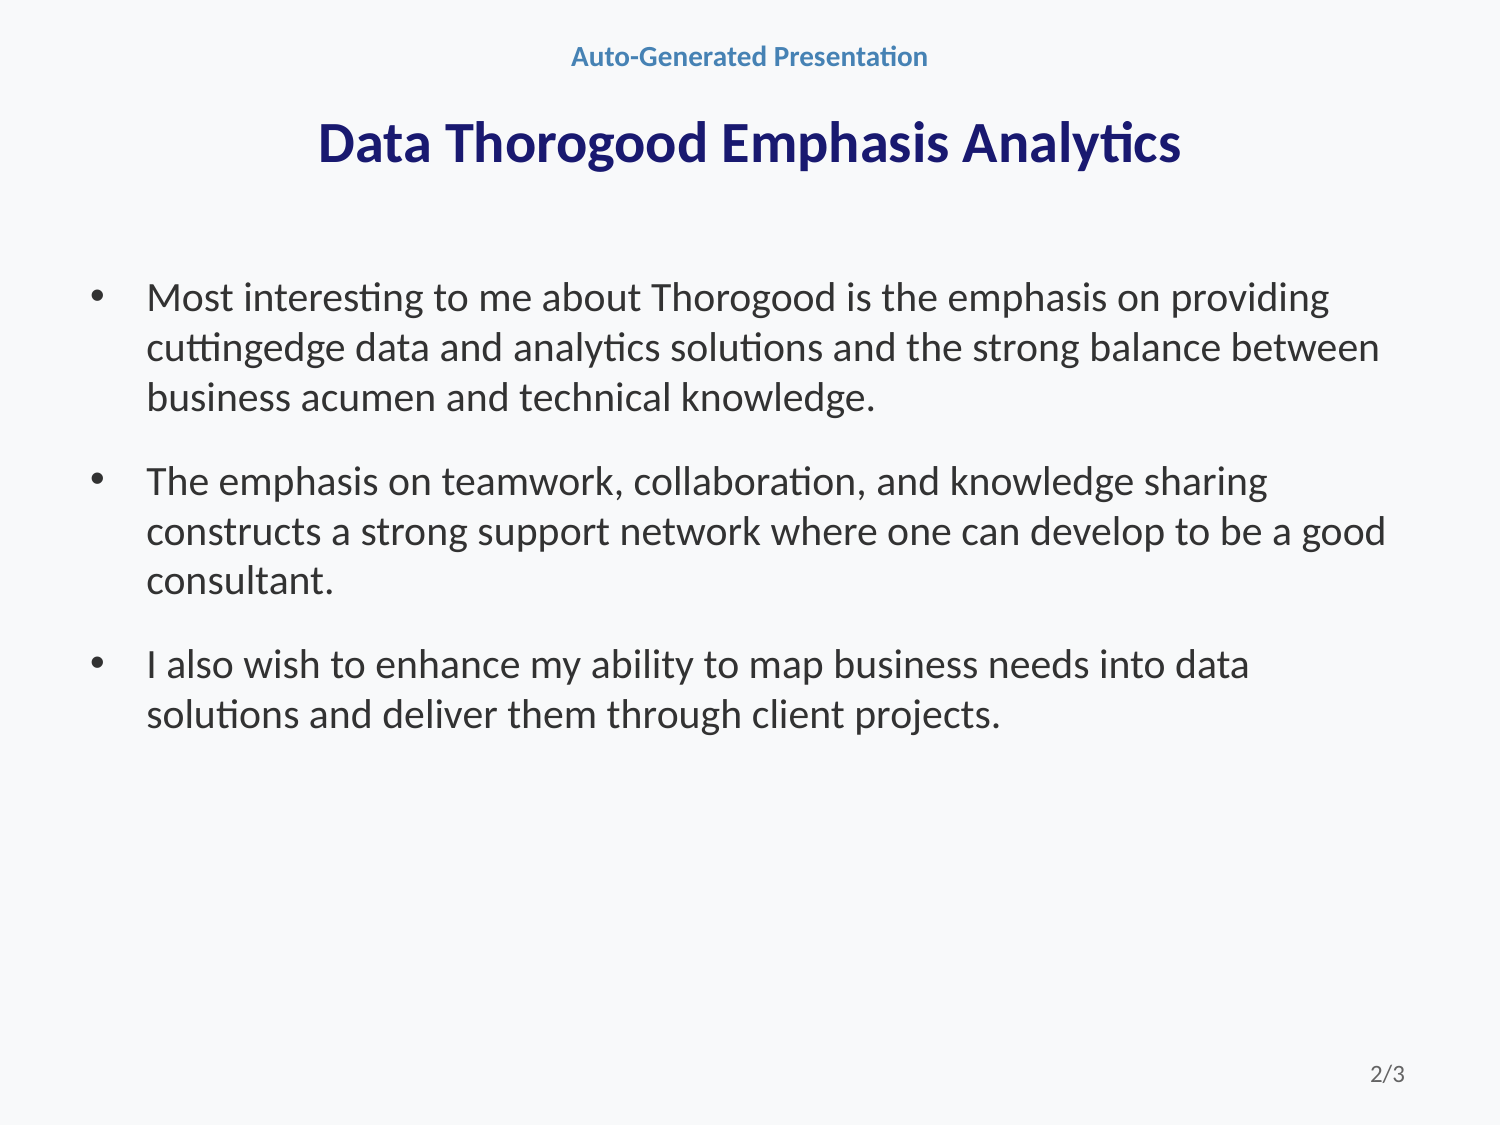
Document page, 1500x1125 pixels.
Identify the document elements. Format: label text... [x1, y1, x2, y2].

text_box 2/3 [1354, 1050, 1420, 1095]
list Most interesting to me about Thorogood is the emphasis on providing cuttingedge data and analytics solutions and the strong balance between business acumen and technical knowledge. The emphasis on teamwork, collaboration, and knowledge sharing constructs a strong support network where one can develop to be a good consultant. I also wish to enhance my ability to map business needs into data solutions and deliver them through client projects. [75, 262, 1425, 1005]
text_box Auto-Generated Presentation [556, 29, 944, 80]
title Data Thorogood Emphasis Analytics [75, 45, 1425, 233]
